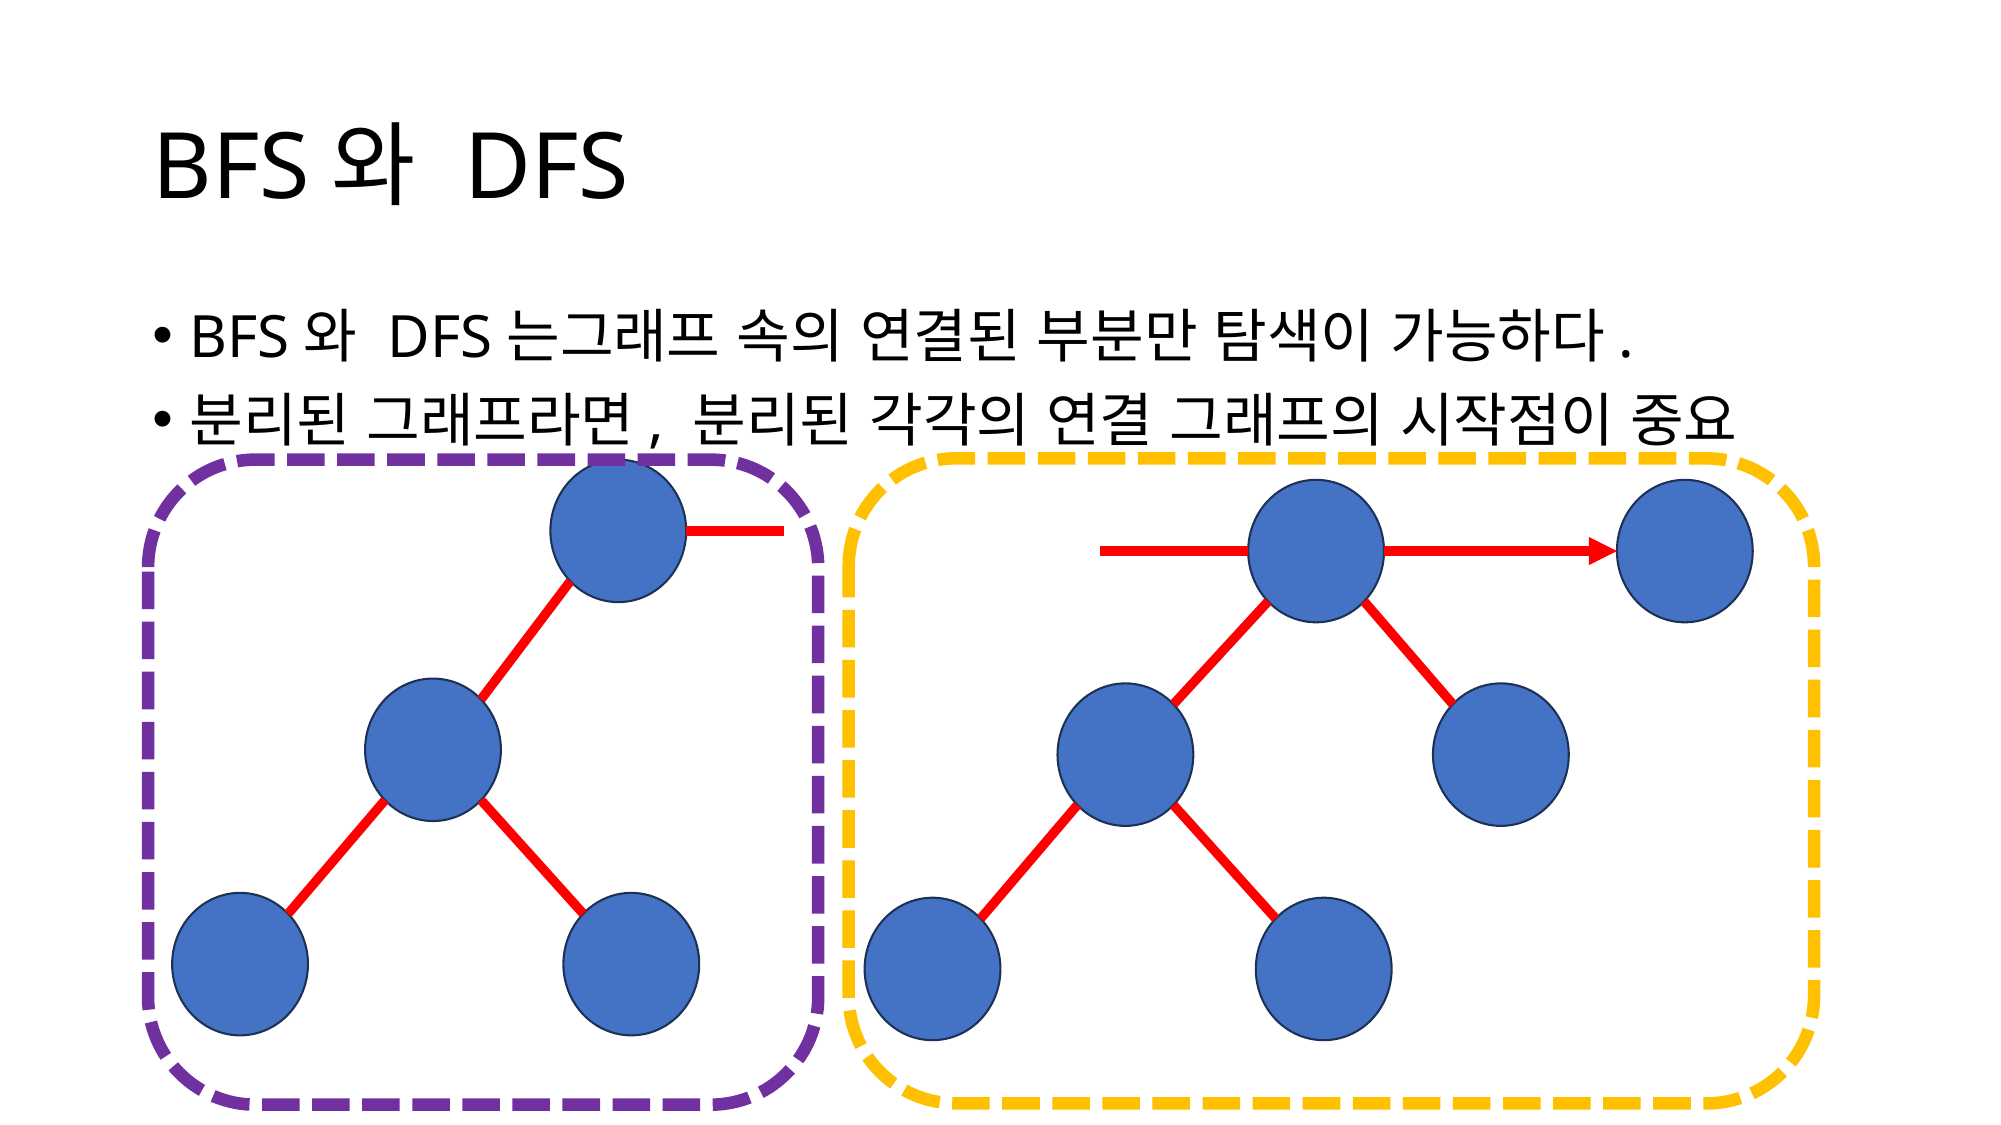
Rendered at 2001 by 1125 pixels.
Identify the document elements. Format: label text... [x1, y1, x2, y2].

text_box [1173, 601, 1269, 705]
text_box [481, 800, 584, 914]
title BFS와 DFS [137, 59, 1863, 278]
list BFS와 DFS는그래프 속의 연결된 부분만 탐색이 가능하다. 분리된 그래프라면, 분리된 각각의 연결 그래프의 시작점이 중요 [137, 299, 1894, 1014]
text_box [288, 800, 385, 914]
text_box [1364, 601, 1453, 705]
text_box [1173, 804, 1276, 919]
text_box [481, 581, 571, 700]
text_box [847, 457, 1816, 1105]
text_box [980, 804, 1078, 919]
text_box [147, 458, 820, 1106]
